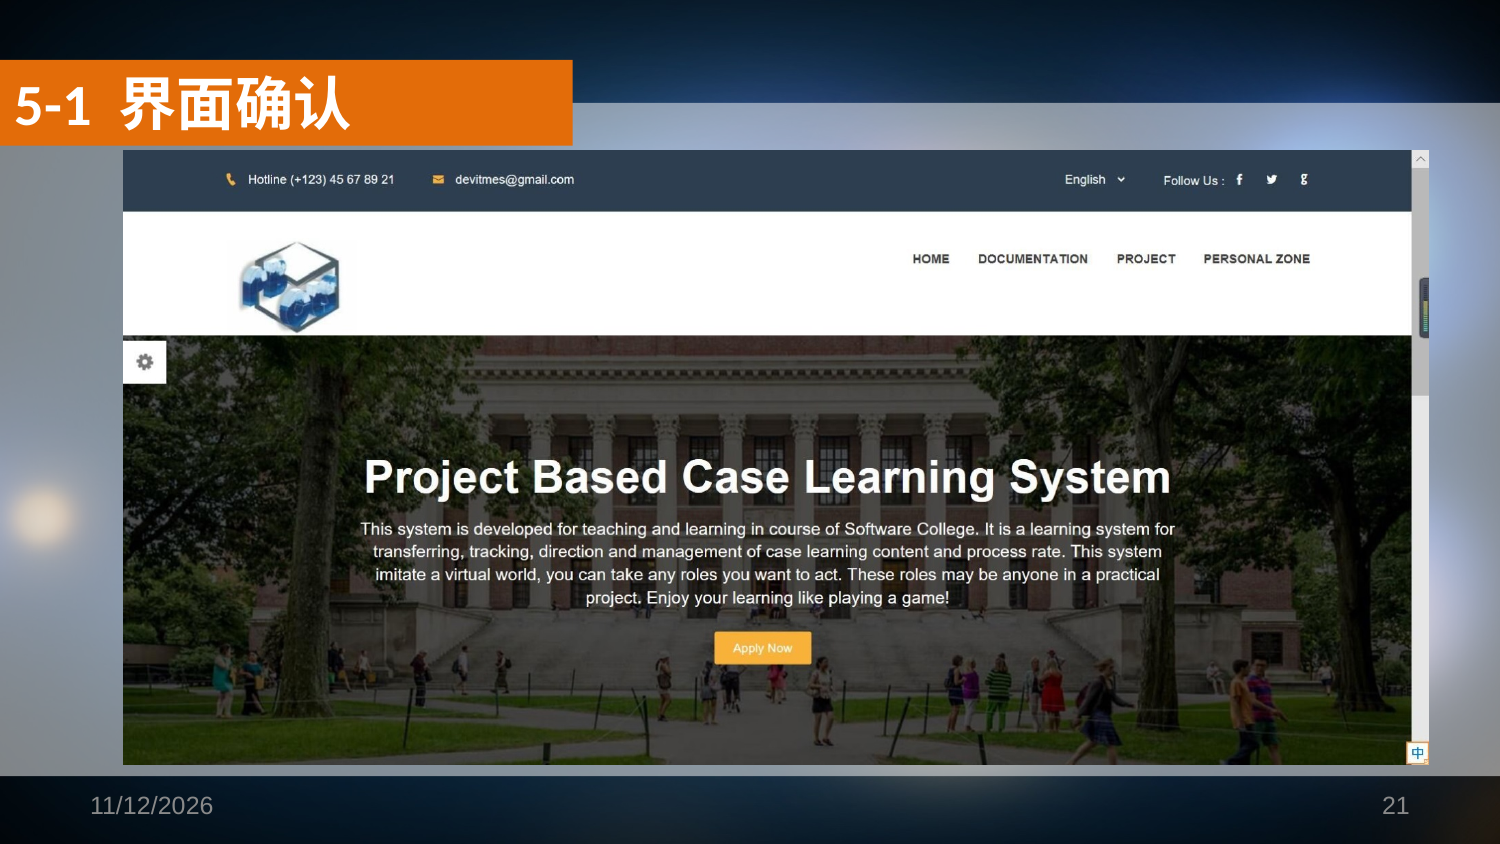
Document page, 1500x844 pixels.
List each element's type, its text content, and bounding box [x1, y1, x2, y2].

text_box 5-1 界面确认 [0, 59, 573, 145]
picture [0, 0, 1500, 102]
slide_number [74, 781, 426, 828]
picture [0, 777, 1500, 844]
slide_number 21 [1074, 781, 1426, 828]
text_box [0, 102, 1500, 777]
picture [123, 149, 1429, 765]
